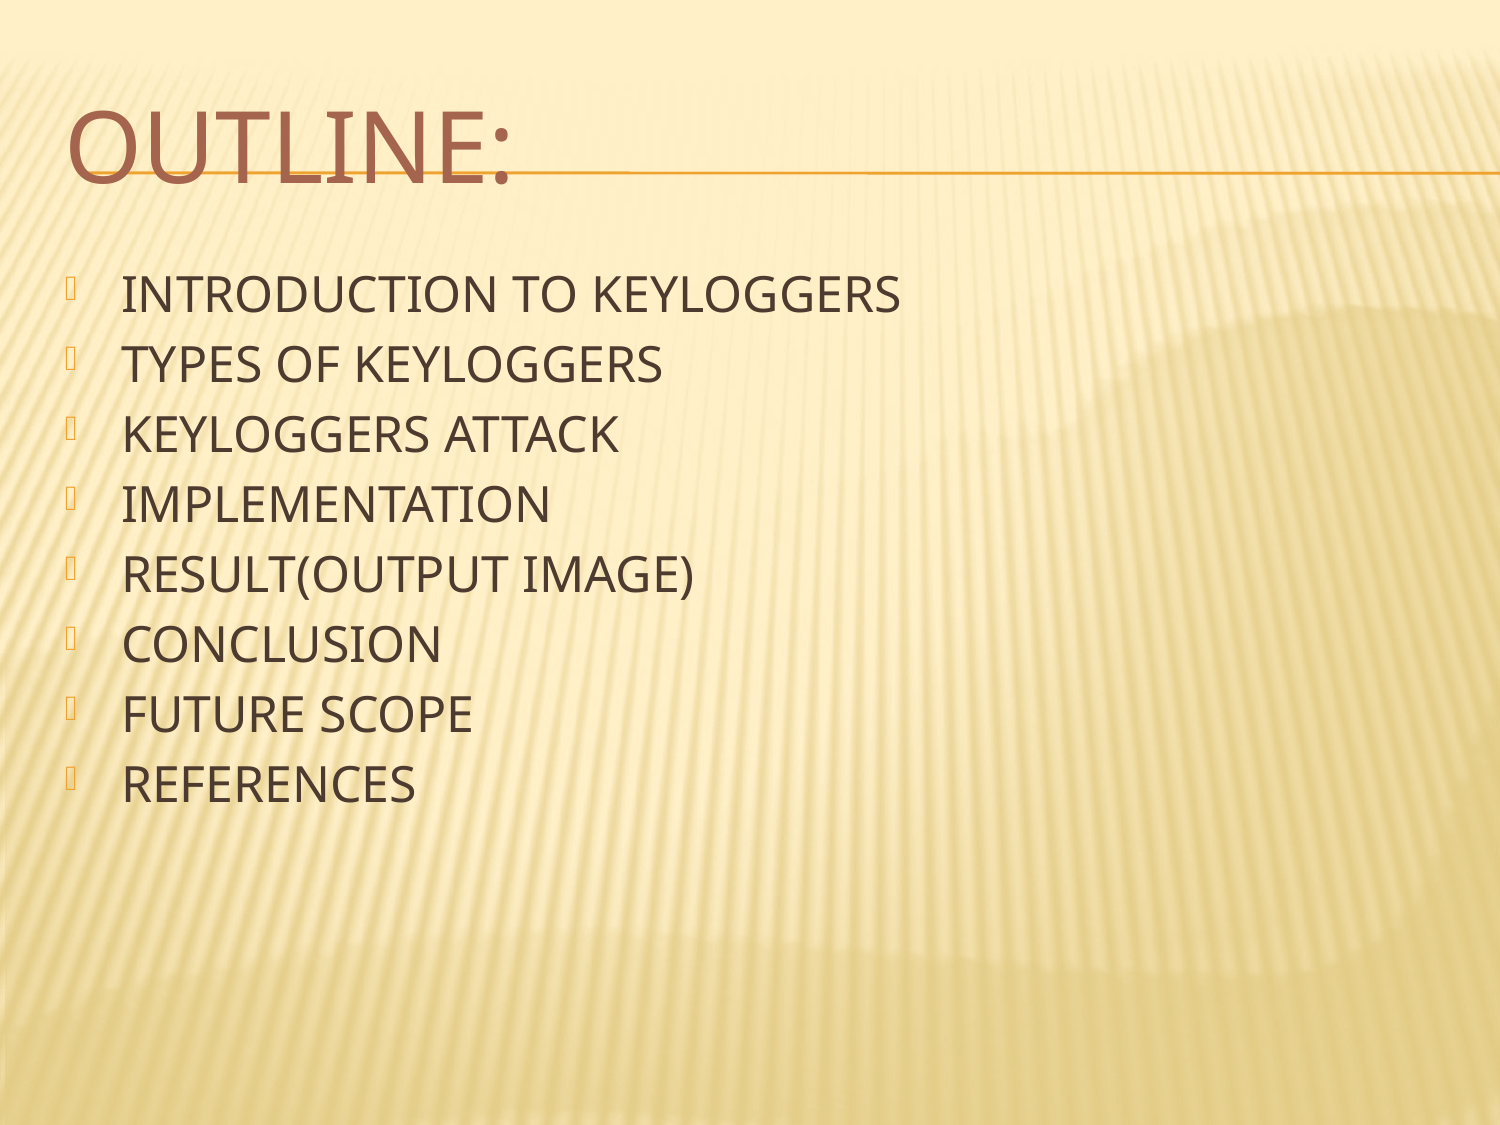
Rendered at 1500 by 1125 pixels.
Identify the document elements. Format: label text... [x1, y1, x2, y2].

title OUTLINE: [50, 75, 1475, 213]
list INTRODUCTION TO KEYLOGGERS TYPES OF KEYLOGGERS KEYLOGGERS ATTACK IMPLEMENTATION RESULT(OUTPUT IMAGE) CONCLUSION FUTURE SCOPE REFERENCES [50, 254, 1475, 998]
